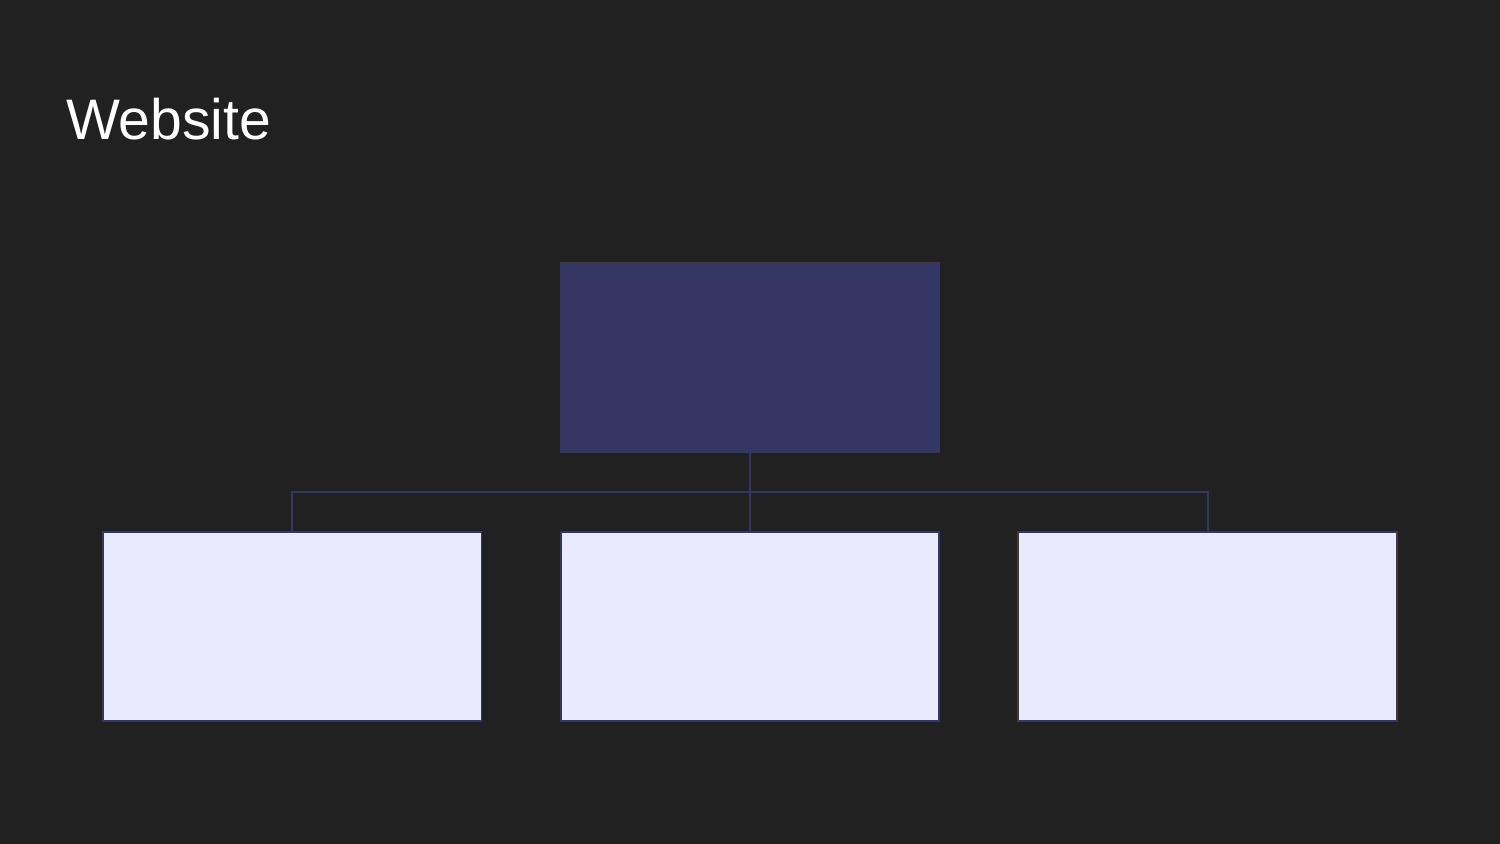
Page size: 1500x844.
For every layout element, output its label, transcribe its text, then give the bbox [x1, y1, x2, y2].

title Website [51, 72, 1449, 167]
